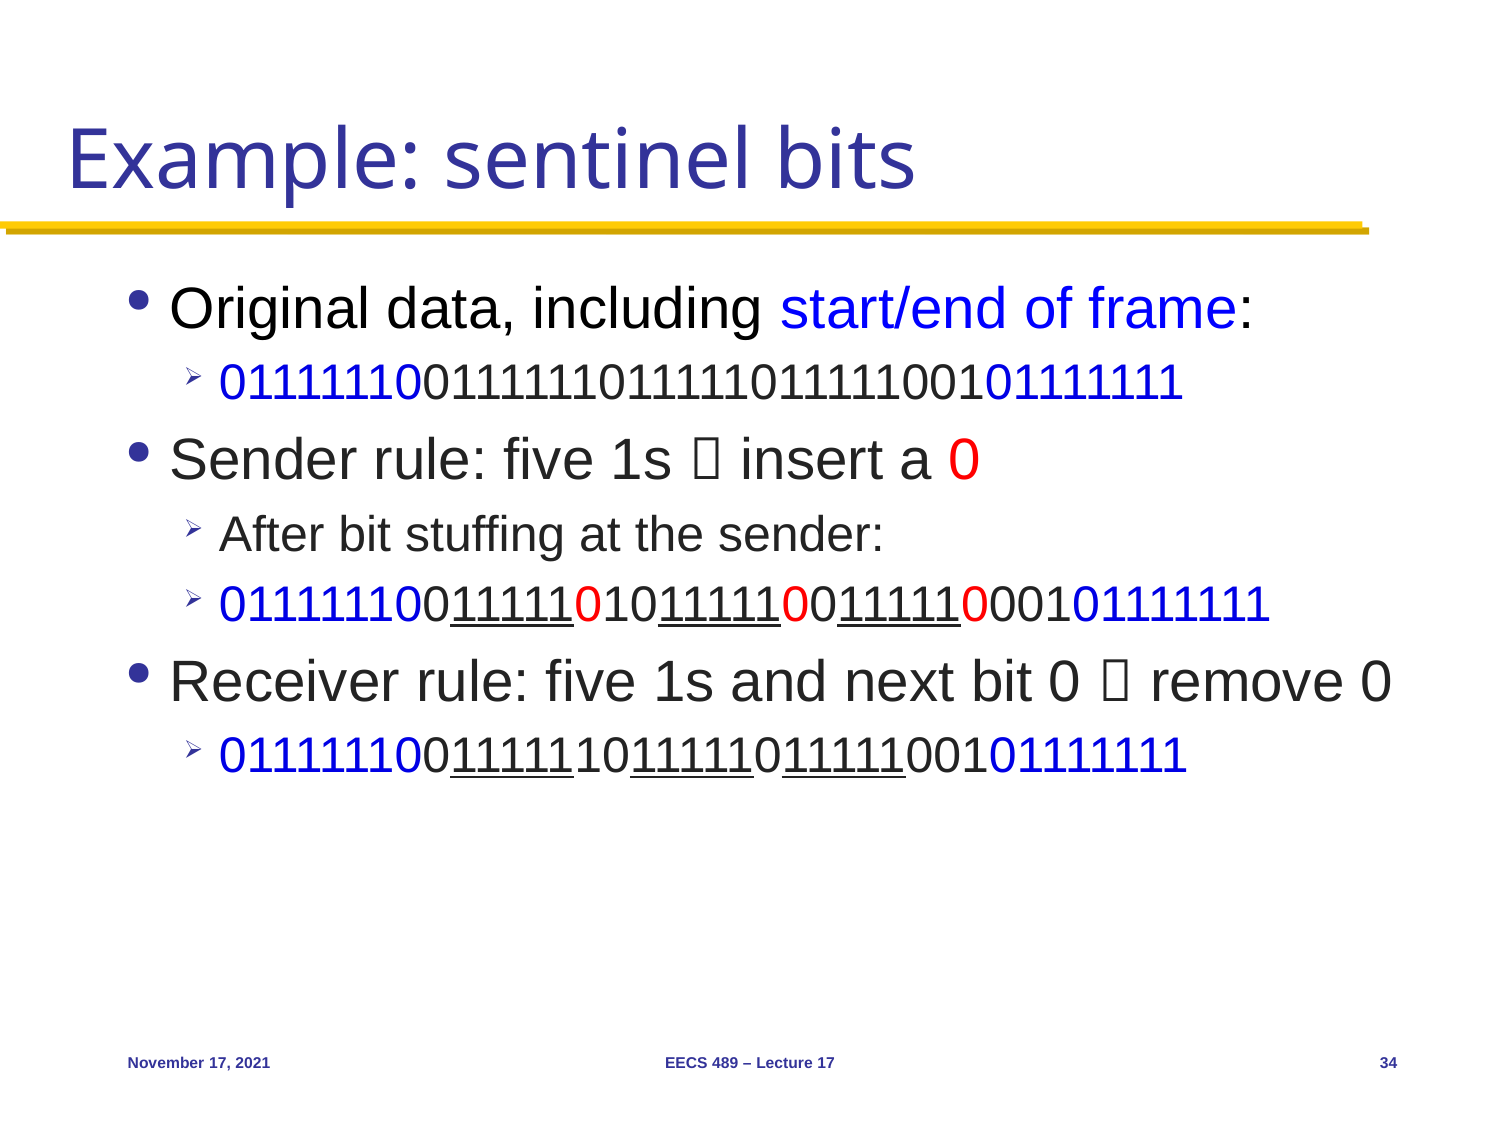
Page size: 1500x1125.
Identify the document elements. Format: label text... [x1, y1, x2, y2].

footer EECS 489 – Lecture 17 [512, 1024, 988, 1101]
title Example: sentinel bits [49, 24, 1451, 213]
list Original data, including start/end of frame: 01111110011111101111101111100101111111 Sender rule: five 1s  insert a 0 After bit stuffing at the sender: 01111110011111010111110011111000101111111 Receiver rule: five 1s and next bit 0  remove 0 01111110011111101111101111100101111111 [112, 262, 1413, 988]
slide_number 34 [1312, 1024, 1413, 1101]
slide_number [112, 1024, 426, 1101]
